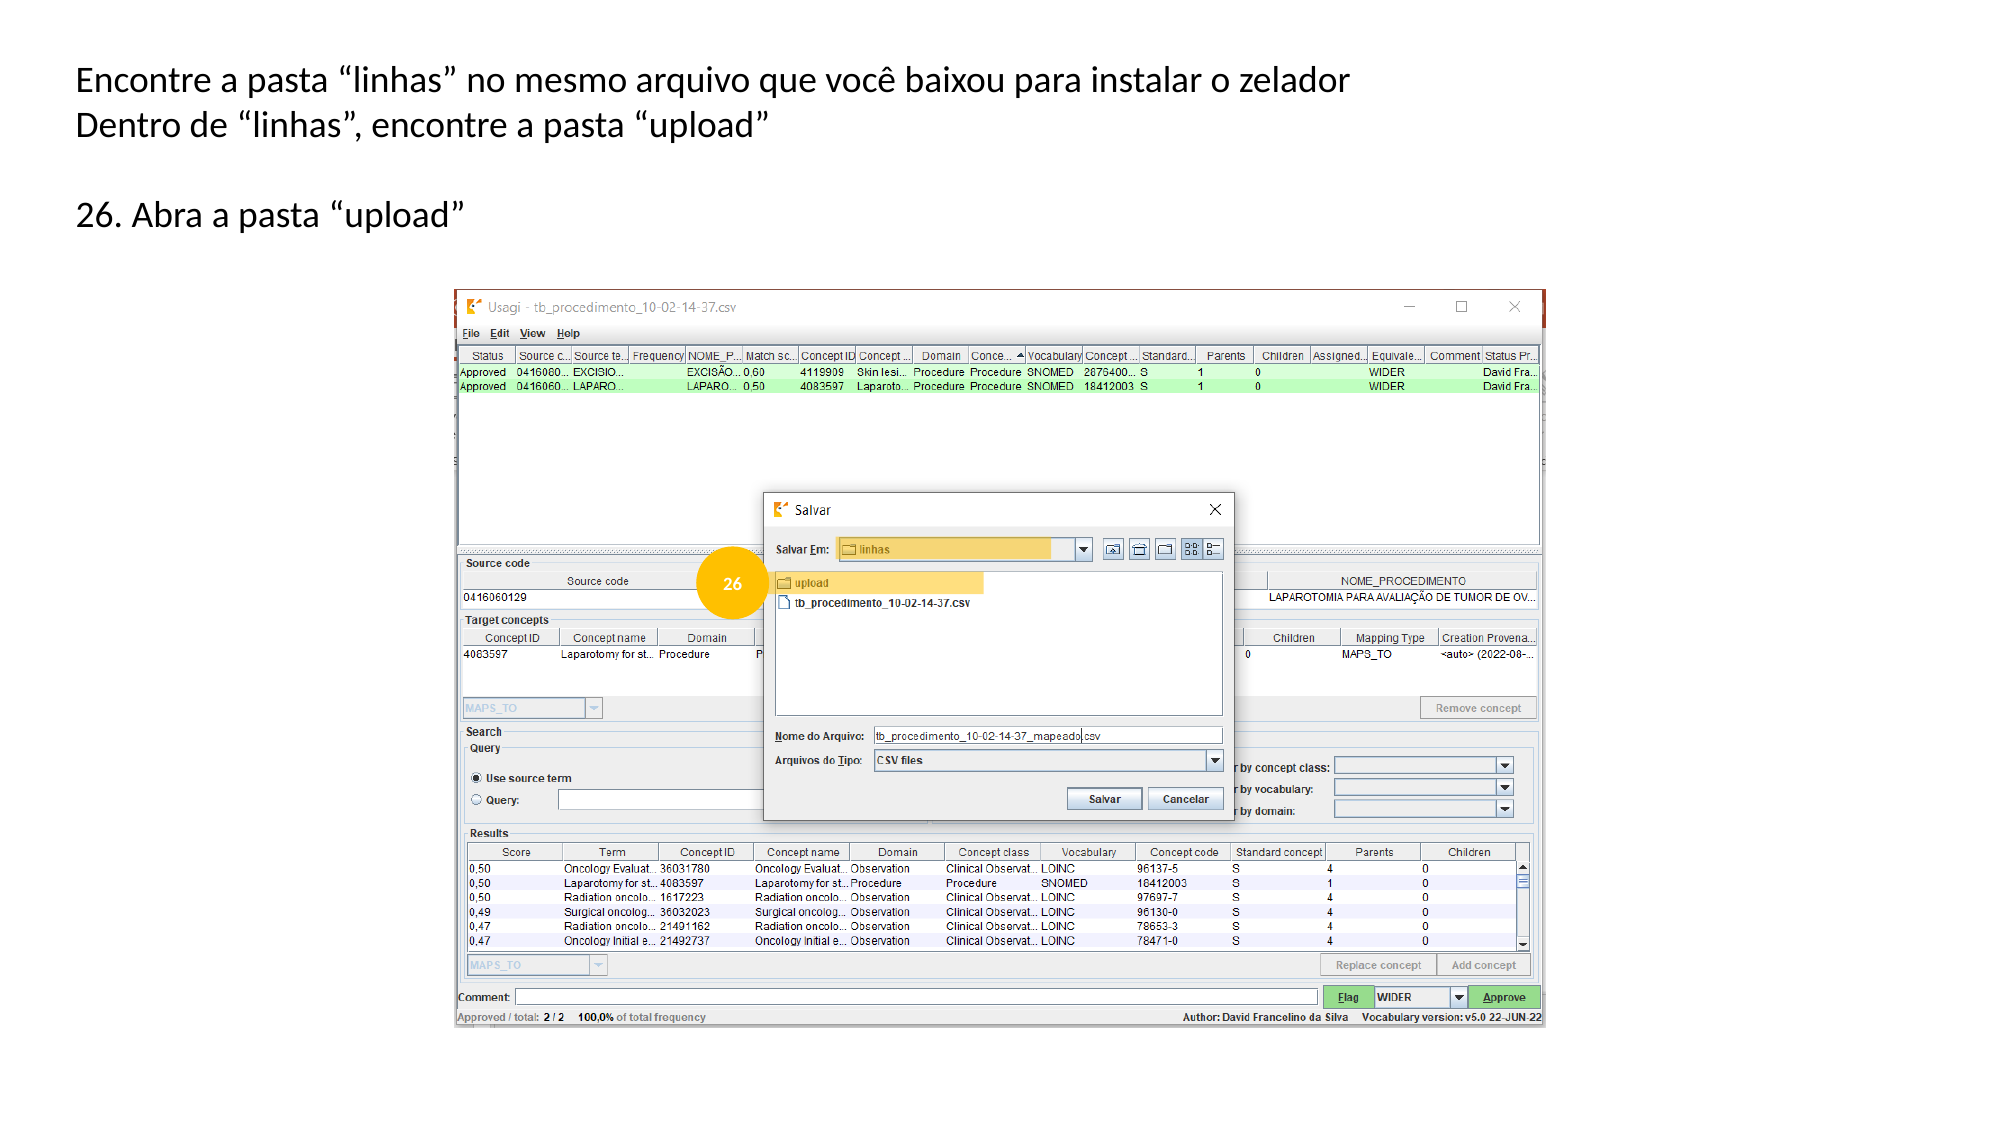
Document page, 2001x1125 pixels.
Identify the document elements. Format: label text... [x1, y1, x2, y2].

text_box Encontre a pasta “linhas” no mesmo arquivo que você baixou para instalar o zelador Dentro de “linhas”, encontre a pasta “upload” 26. Abra a pasta “upload” [60, 47, 1873, 288]
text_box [453, 289, 1546, 1028]
